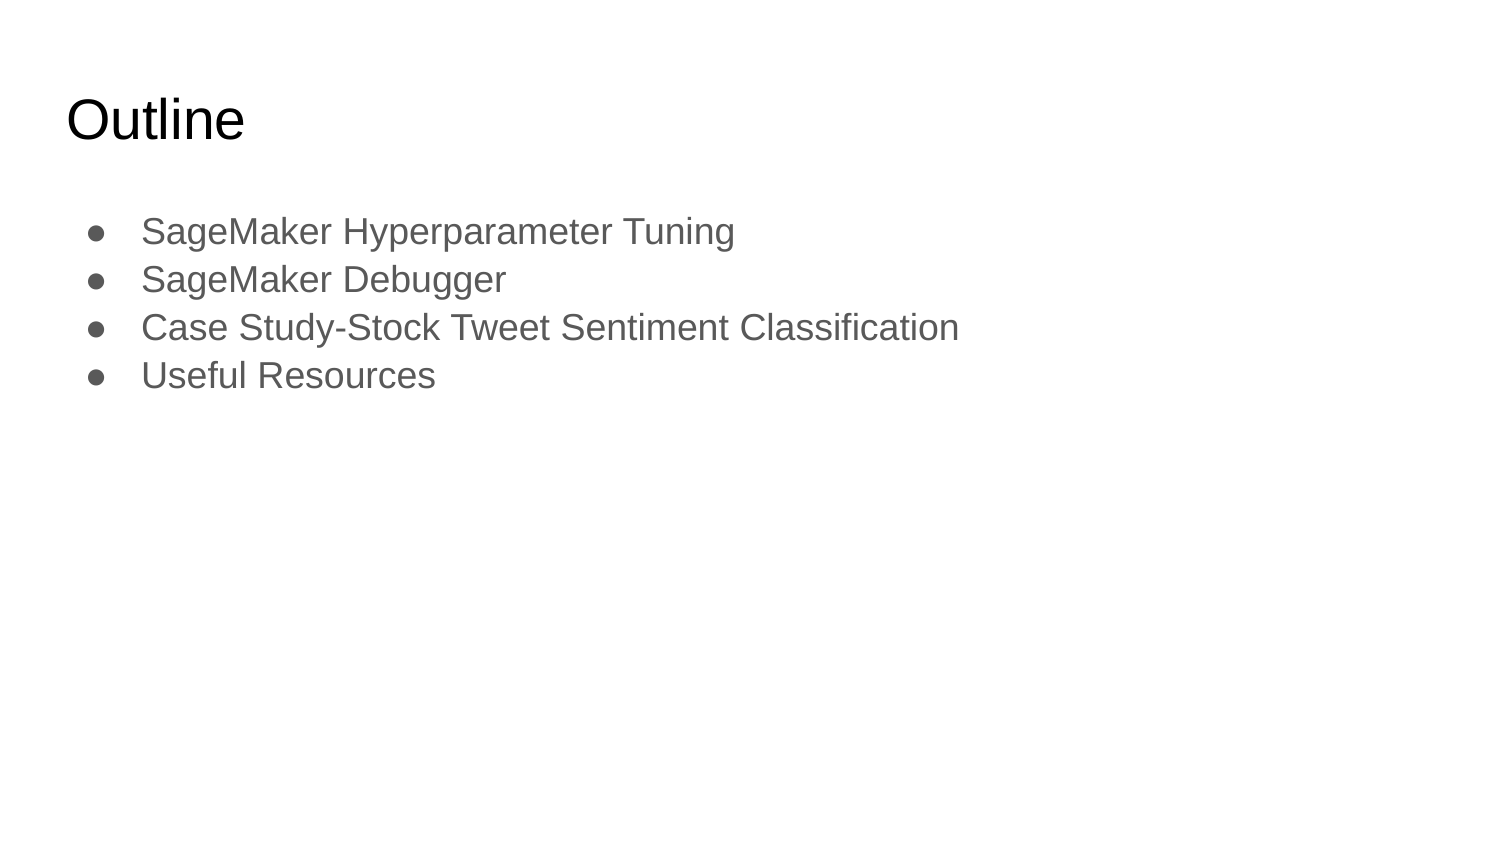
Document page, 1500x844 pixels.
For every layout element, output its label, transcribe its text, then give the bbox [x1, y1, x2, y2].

title Outline [51, 72, 1449, 167]
list SageMaker Hyperparameter Tuning SageMaker Debugger Case Study-Stock Tweet Sentiment Classification Useful Resources [51, 189, 1449, 750]
